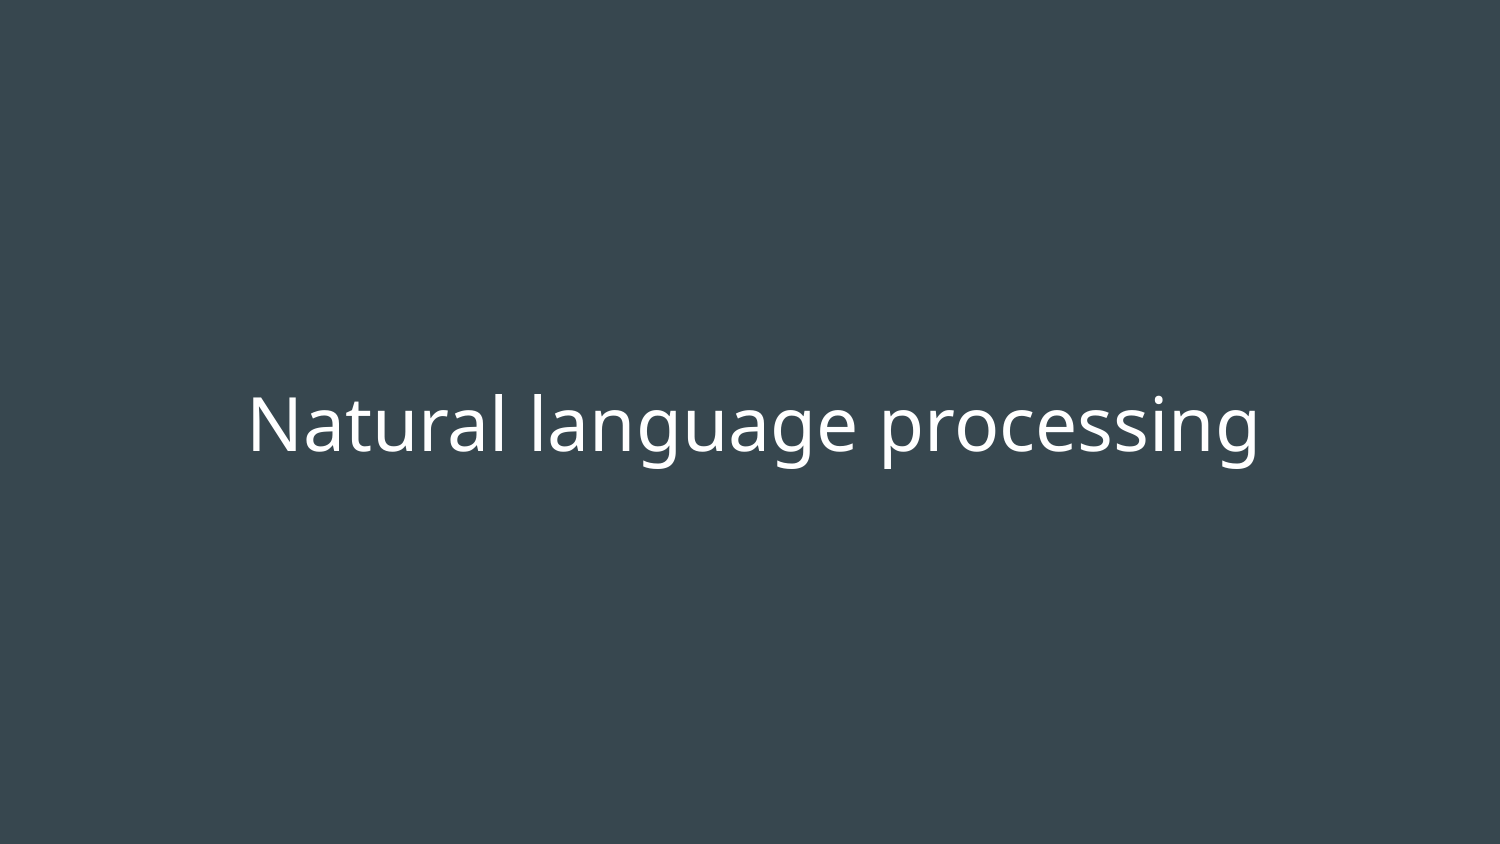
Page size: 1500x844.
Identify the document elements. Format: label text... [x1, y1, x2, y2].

title Natural language processing [110, 351, 1399, 493]
